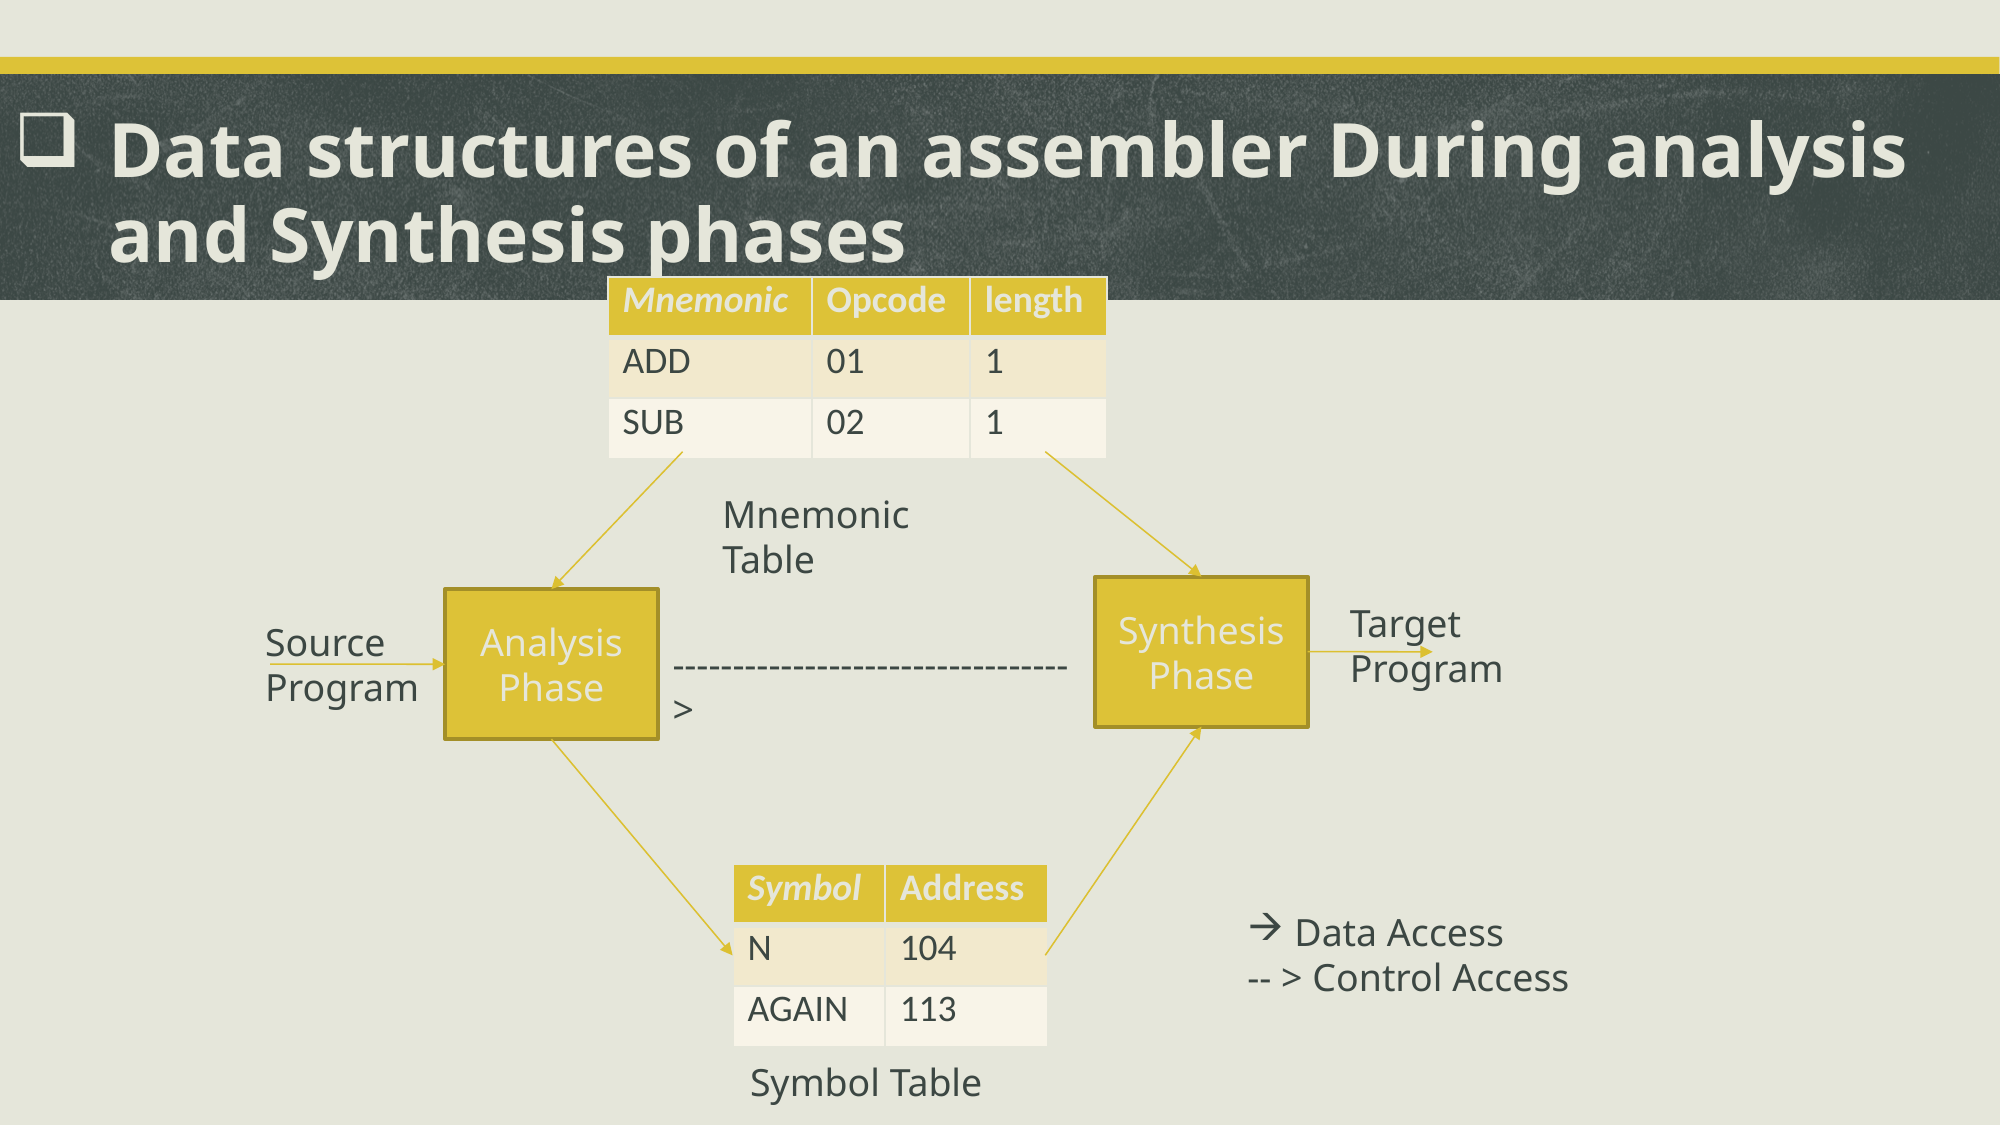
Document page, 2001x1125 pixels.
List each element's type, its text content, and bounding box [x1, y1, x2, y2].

text_box Data structures of an assembler During analysis and Synthesis phases [0, 111, 1942, 277]
text_box [1044, 451, 1202, 577]
text_box [0, 276, 2000, 1102]
table_header length [971, 278, 1106, 335]
table_header Address [886, 865, 1047, 922]
text_box [550, 738, 733, 956]
text_box Synthesis Phase [1093, 575, 1310, 729]
text_box [551, 451, 684, 590]
table_header Mnemonic [609, 278, 811, 335]
text_box ---------------------------------> [657, 633, 1096, 739]
table_cell 01 [813, 340, 969, 397]
table_cell 1 [971, 340, 1106, 397]
text_box Analysis Phase [443, 587, 660, 741]
table_header Symbol [734, 865, 884, 922]
text_box Source Program [250, 611, 444, 716]
table_cell 113 [886, 987, 1047, 1046]
table_cell 104 [886, 928, 1047, 985]
text_box Mnemonic Table [707, 483, 1021, 589]
table_cell SUB [609, 399, 811, 458]
text_box [1044, 726, 1202, 956]
table_cell 1 [971, 399, 1106, 458]
table_cell ADD [609, 340, 811, 397]
text_box Symbol Table [735, 1051, 1048, 1112]
table_cell 02 [813, 399, 969, 458]
text_box Data Access -- > Control Access [1232, 901, 1669, 1007]
table_cell N [734, 928, 884, 985]
text_box Target Program [1335, 592, 1529, 698]
table_cell AGAIN [734, 987, 884, 1046]
table_header Opcode [813, 278, 969, 335]
picture [0, 74, 2000, 276]
